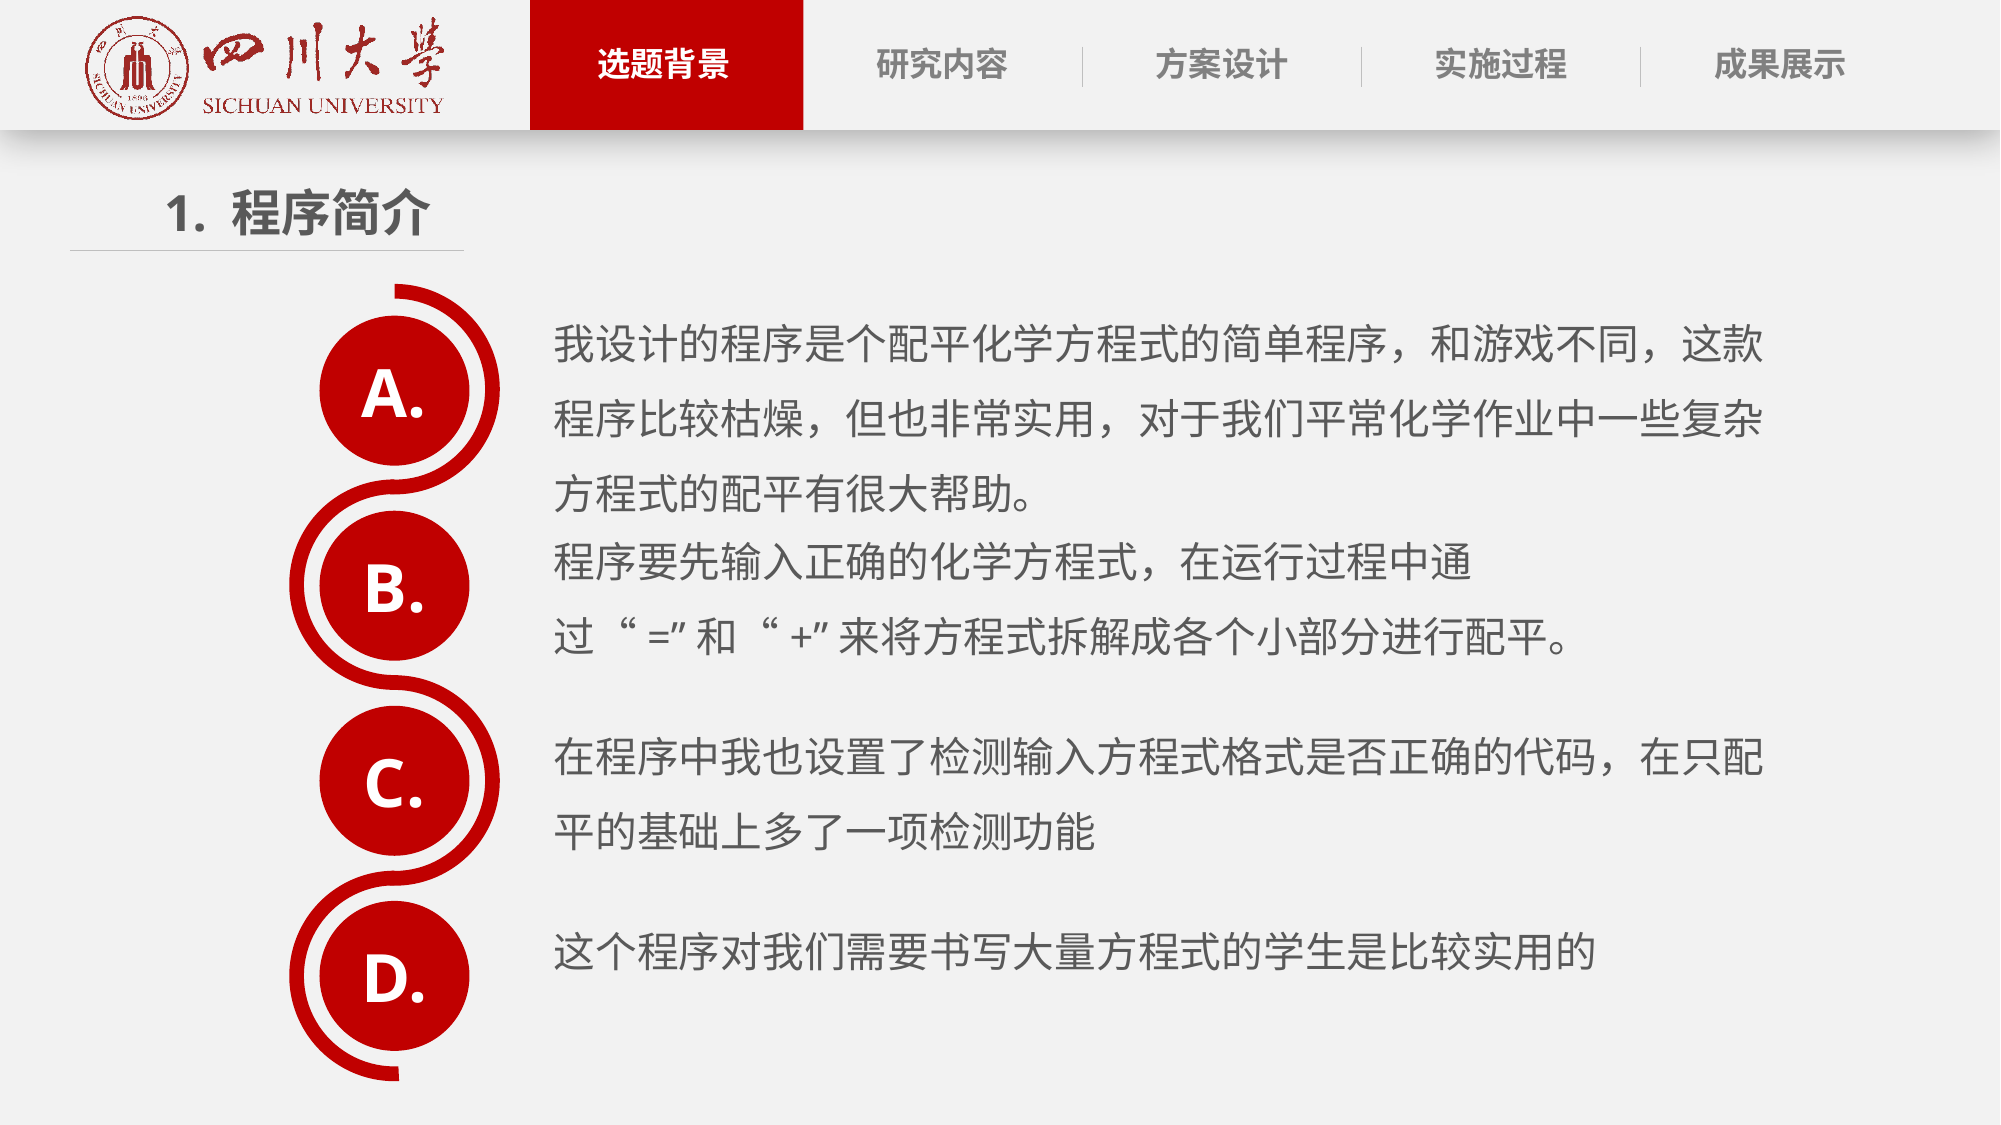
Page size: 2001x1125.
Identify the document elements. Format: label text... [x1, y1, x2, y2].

picture [85, 16, 444, 120]
text_box 在程序中我也设置了检测输入方程式格式是否正确的代码，在只配平的基础上多了一项检测功能 [553, 705, 1796, 856]
text_box 我设计的程序是个配平化学方程式的简单程序，和游戏不同，这款程序比较枯燥，但也非常实用，对于我们平常化学作业中一些复杂方程式的配平有很大帮助。 [553, 292, 1796, 510]
text_box [804, 0, 2000, 131]
text_box 程序要先输入正确的化学方程式，在运行过程中通过“=”和“+”来将方程式拆解成各个小部分进行配平。 [553, 510, 1796, 661]
text_box 1. 程序简介 [65, 173, 531, 250]
text_box 实施过程 [1391, 35, 1612, 91]
text_box 研究内容 [832, 35, 1054, 91]
text_box [529, 0, 804, 131]
text_box [0, 0, 529, 131]
text_box 方案设计 [1111, 35, 1333, 91]
text_box 这个程序对我们需要书写大量方程式的学生是比较实用的 [553, 900, 1796, 976]
text_box 选题背景 [553, 35, 775, 91]
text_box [289, 283, 500, 1082]
text_box 成果展示 [1670, 35, 1891, 91]
